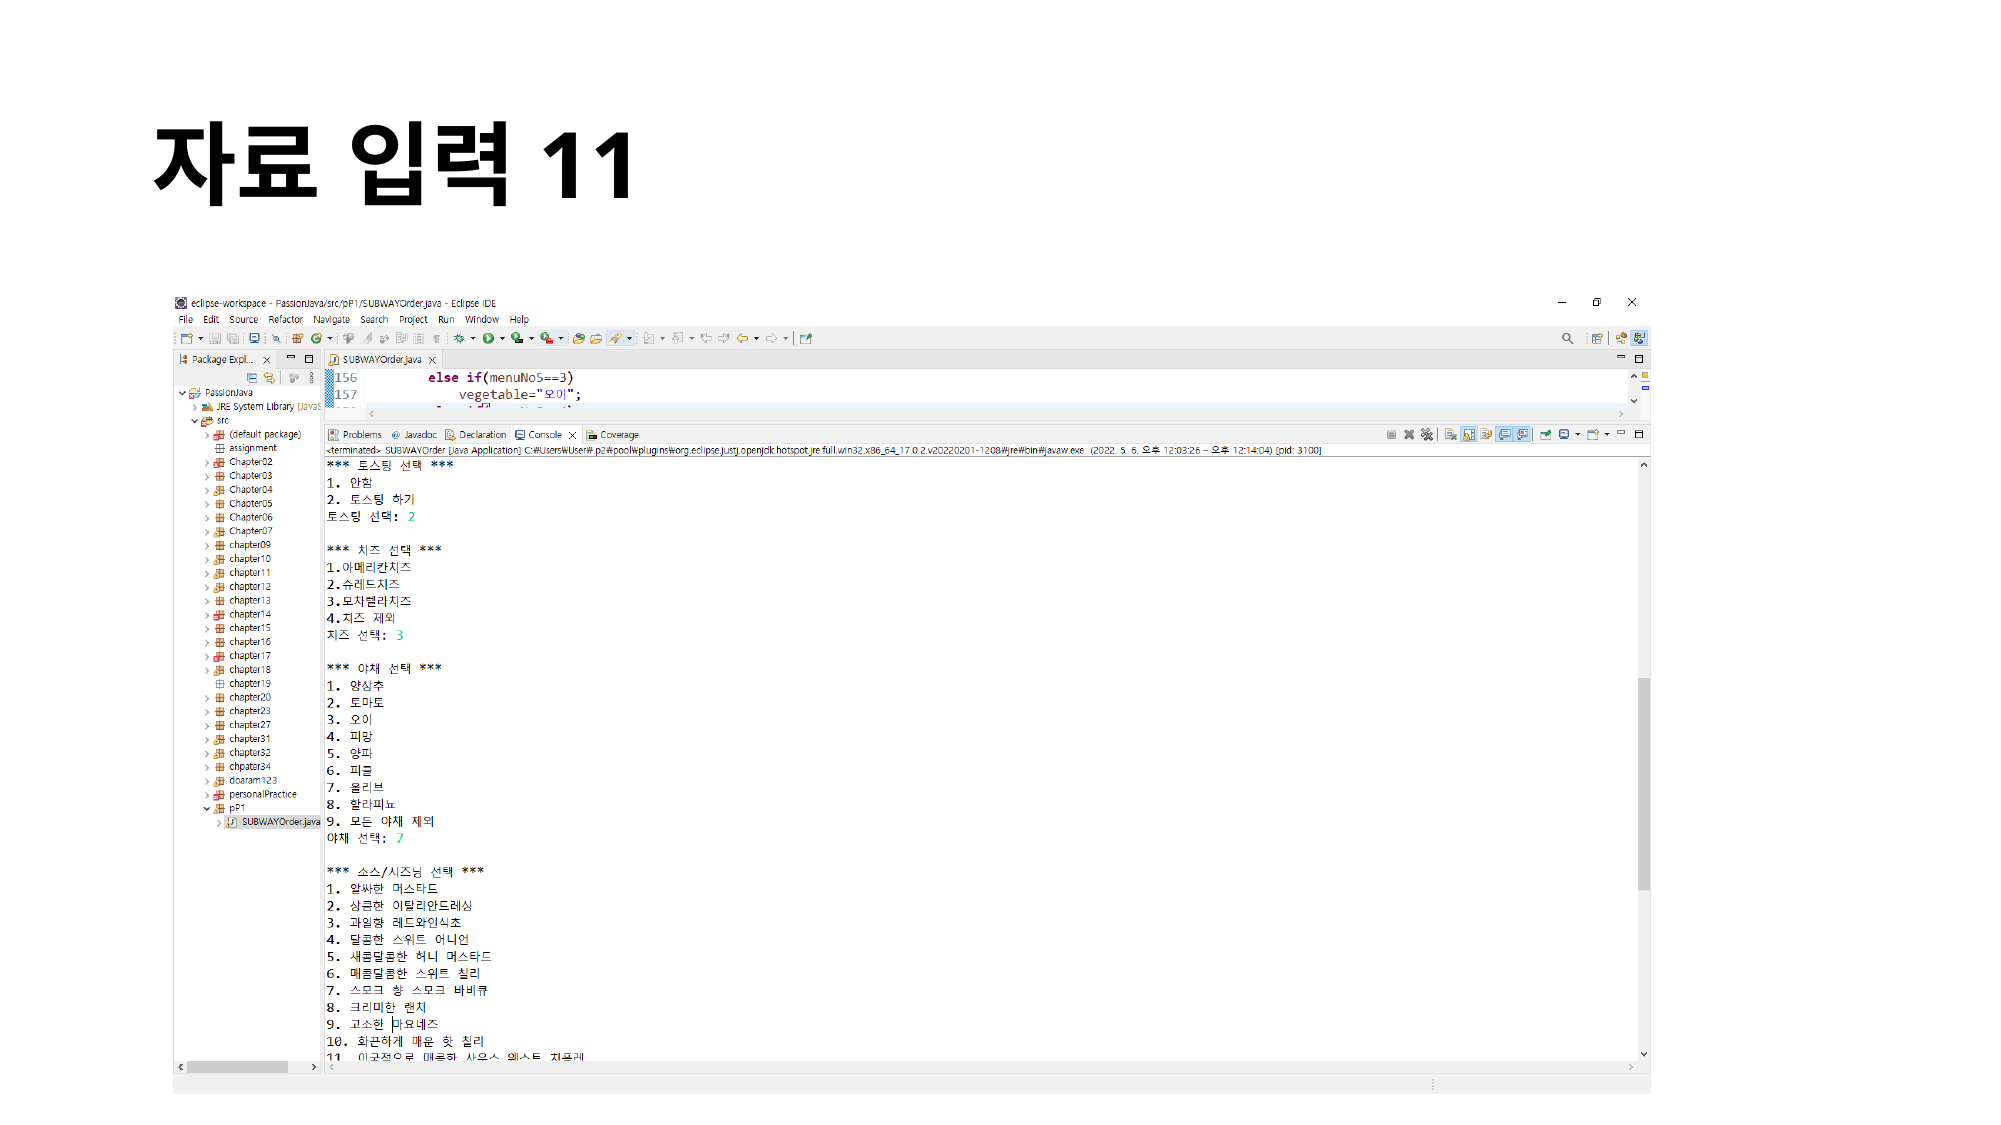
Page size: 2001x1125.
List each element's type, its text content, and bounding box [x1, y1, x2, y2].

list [173, 294, 1651, 1094]
title 자료 입력11 [137, 59, 1863, 278]
